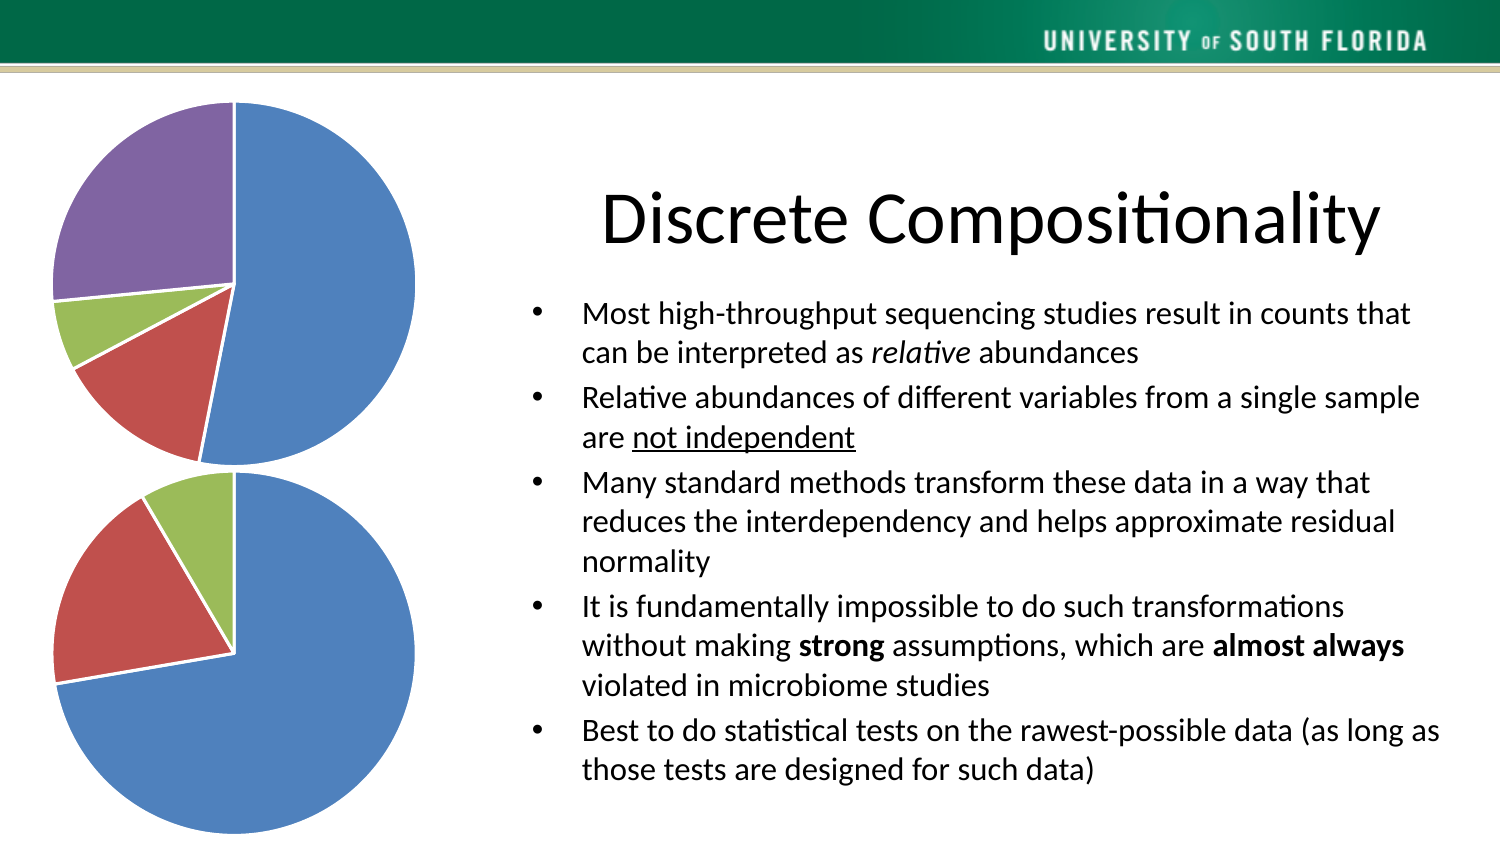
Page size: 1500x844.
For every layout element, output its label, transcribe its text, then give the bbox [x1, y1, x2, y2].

title Discrete Compositionality [516, 143, 1468, 283]
list Most high-throughput sequencing studies result in counts that can be interpreted as relative abundances Relative abundances of different variables from a single sample are not independent Many standard methods transform these data in a way that reduces the interdependency and helps approximate residual normality It is fundamentally impossible to do such transformations without making strong assumptions, which are almost always violated in microbiome studies Best to do statistical tests on the rawest-possible data (as long as those tests are designed for such data) [516, 283, 1468, 801]
chart [18, 93, 450, 844]
